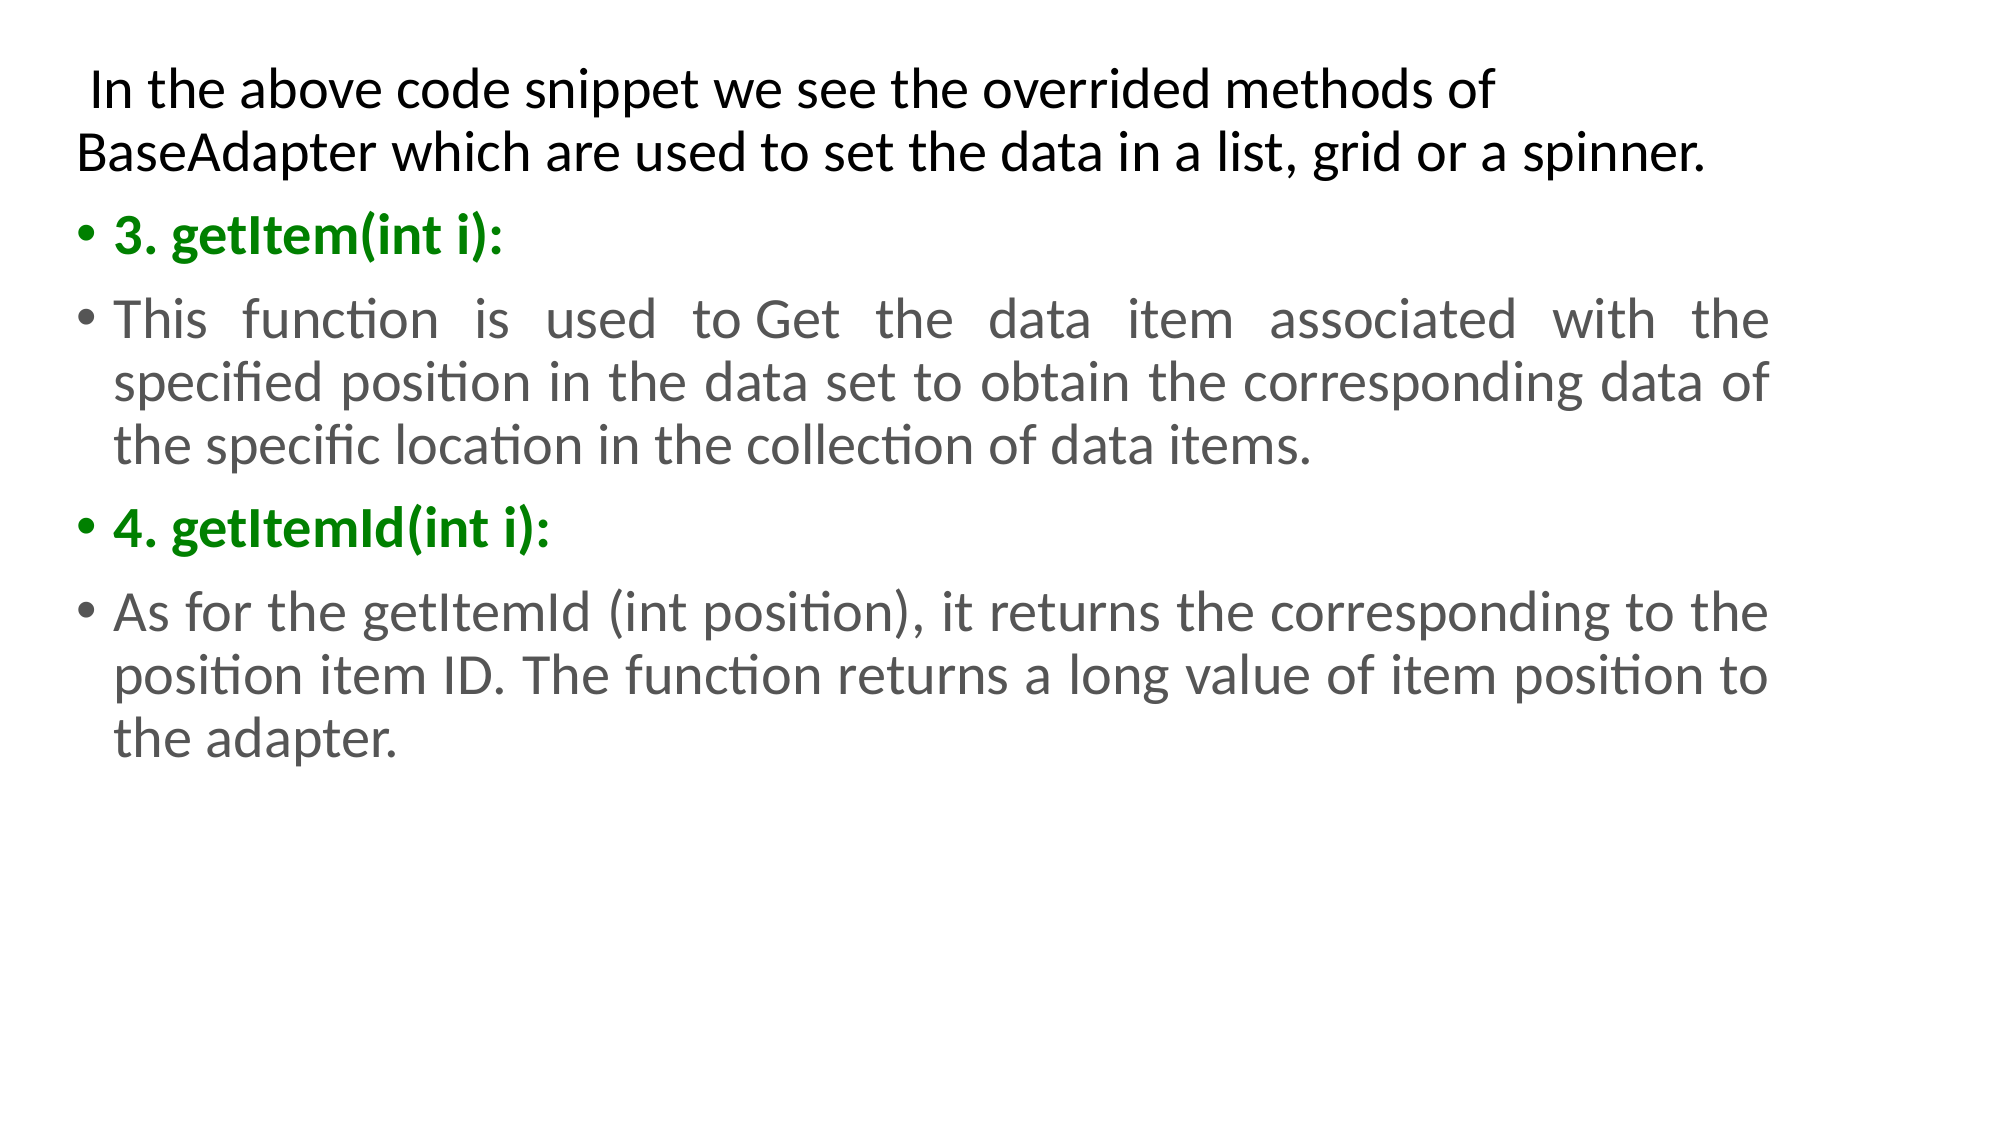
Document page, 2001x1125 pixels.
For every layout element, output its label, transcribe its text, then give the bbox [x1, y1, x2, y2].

list In the above code snippet we see the overrided methods of BaseAdapter which are used to set the data in a list, grid or a spinner. 3. getItem(int i): This function is used to Get the data item associated with the specified position in the data set to obtain the corresponding data of the specific location in the collection of data items. 4. getItemId(int i): As for the getItemId (int position), it returns the corresponding to the position item ID. The function returns a long value of item position to the adapter. [60, 50, 1786, 1001]
